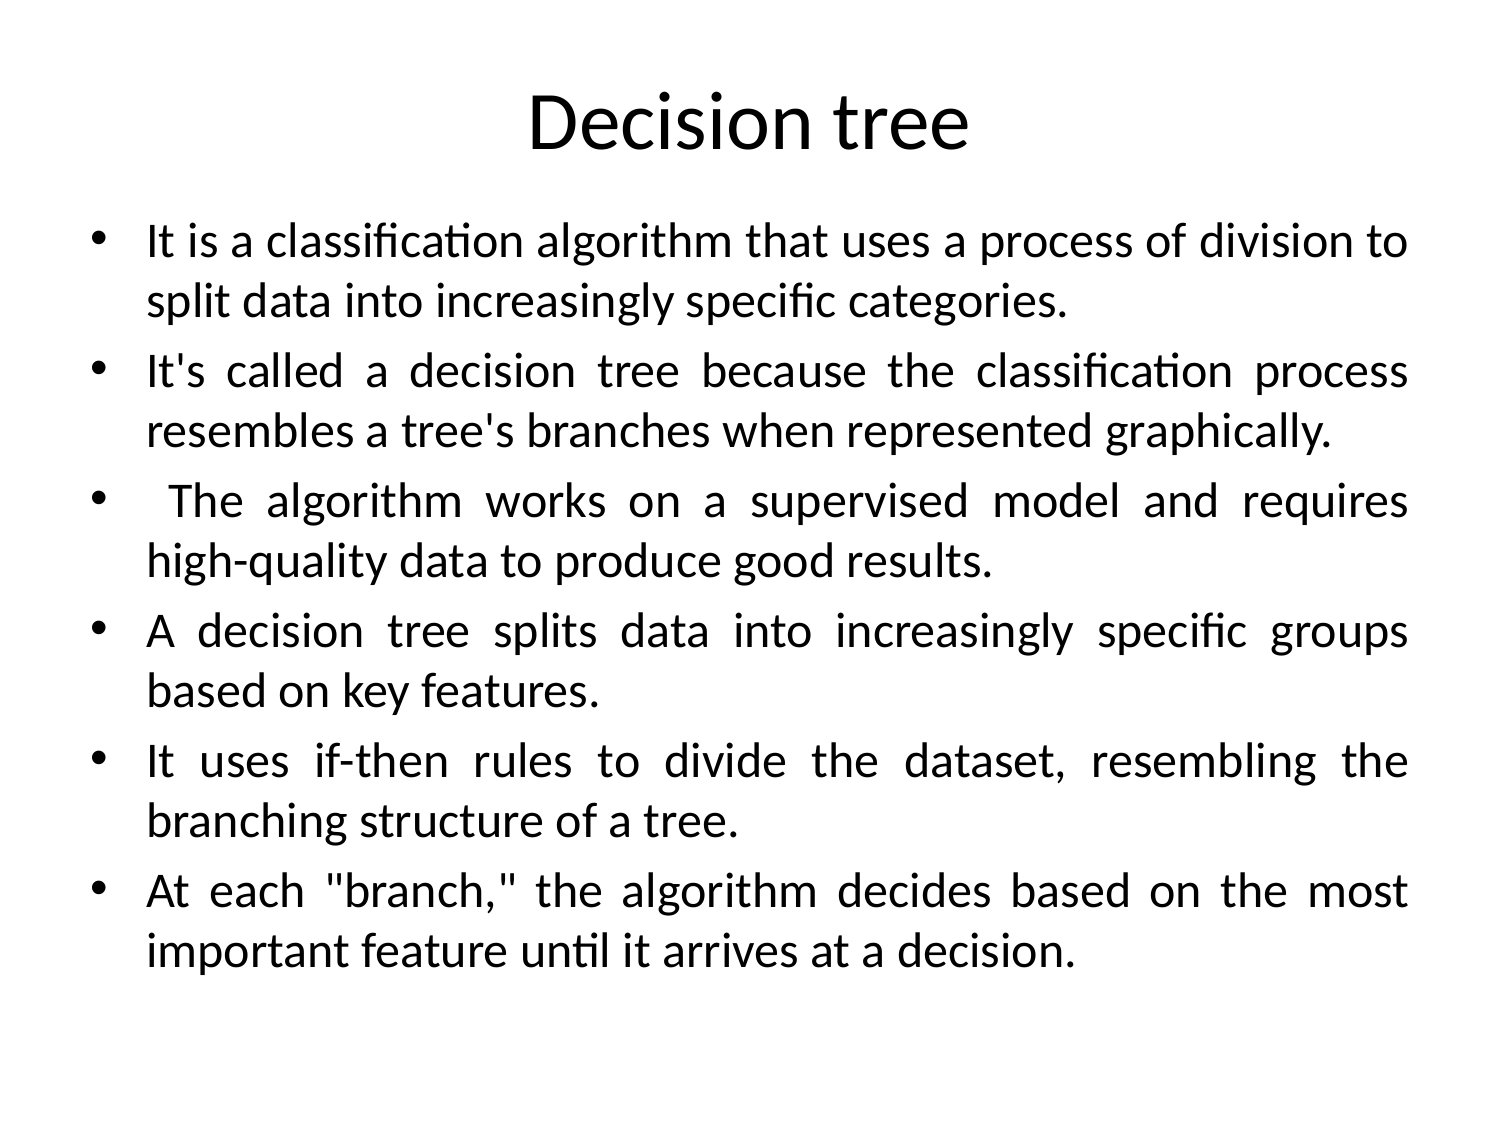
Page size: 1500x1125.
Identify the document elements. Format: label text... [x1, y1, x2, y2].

title Decision tree [75, 45, 1425, 188]
list It is a classification algorithm that uses a process of division to split data into increasingly specific categories. It's called a decision tree because the classification process resembles a tree's branches when represented graphically. The algorithm works on a supervised model and requires high-quality data to produce good results. A decision tree splits data into increasingly specific groups based on key features. It uses if-then rules to divide the dataset, resembling the branching structure of a tree. At each "branch," the algorithm decides based on the most important feature until it arrives at a decision. [75, 200, 1425, 1005]
